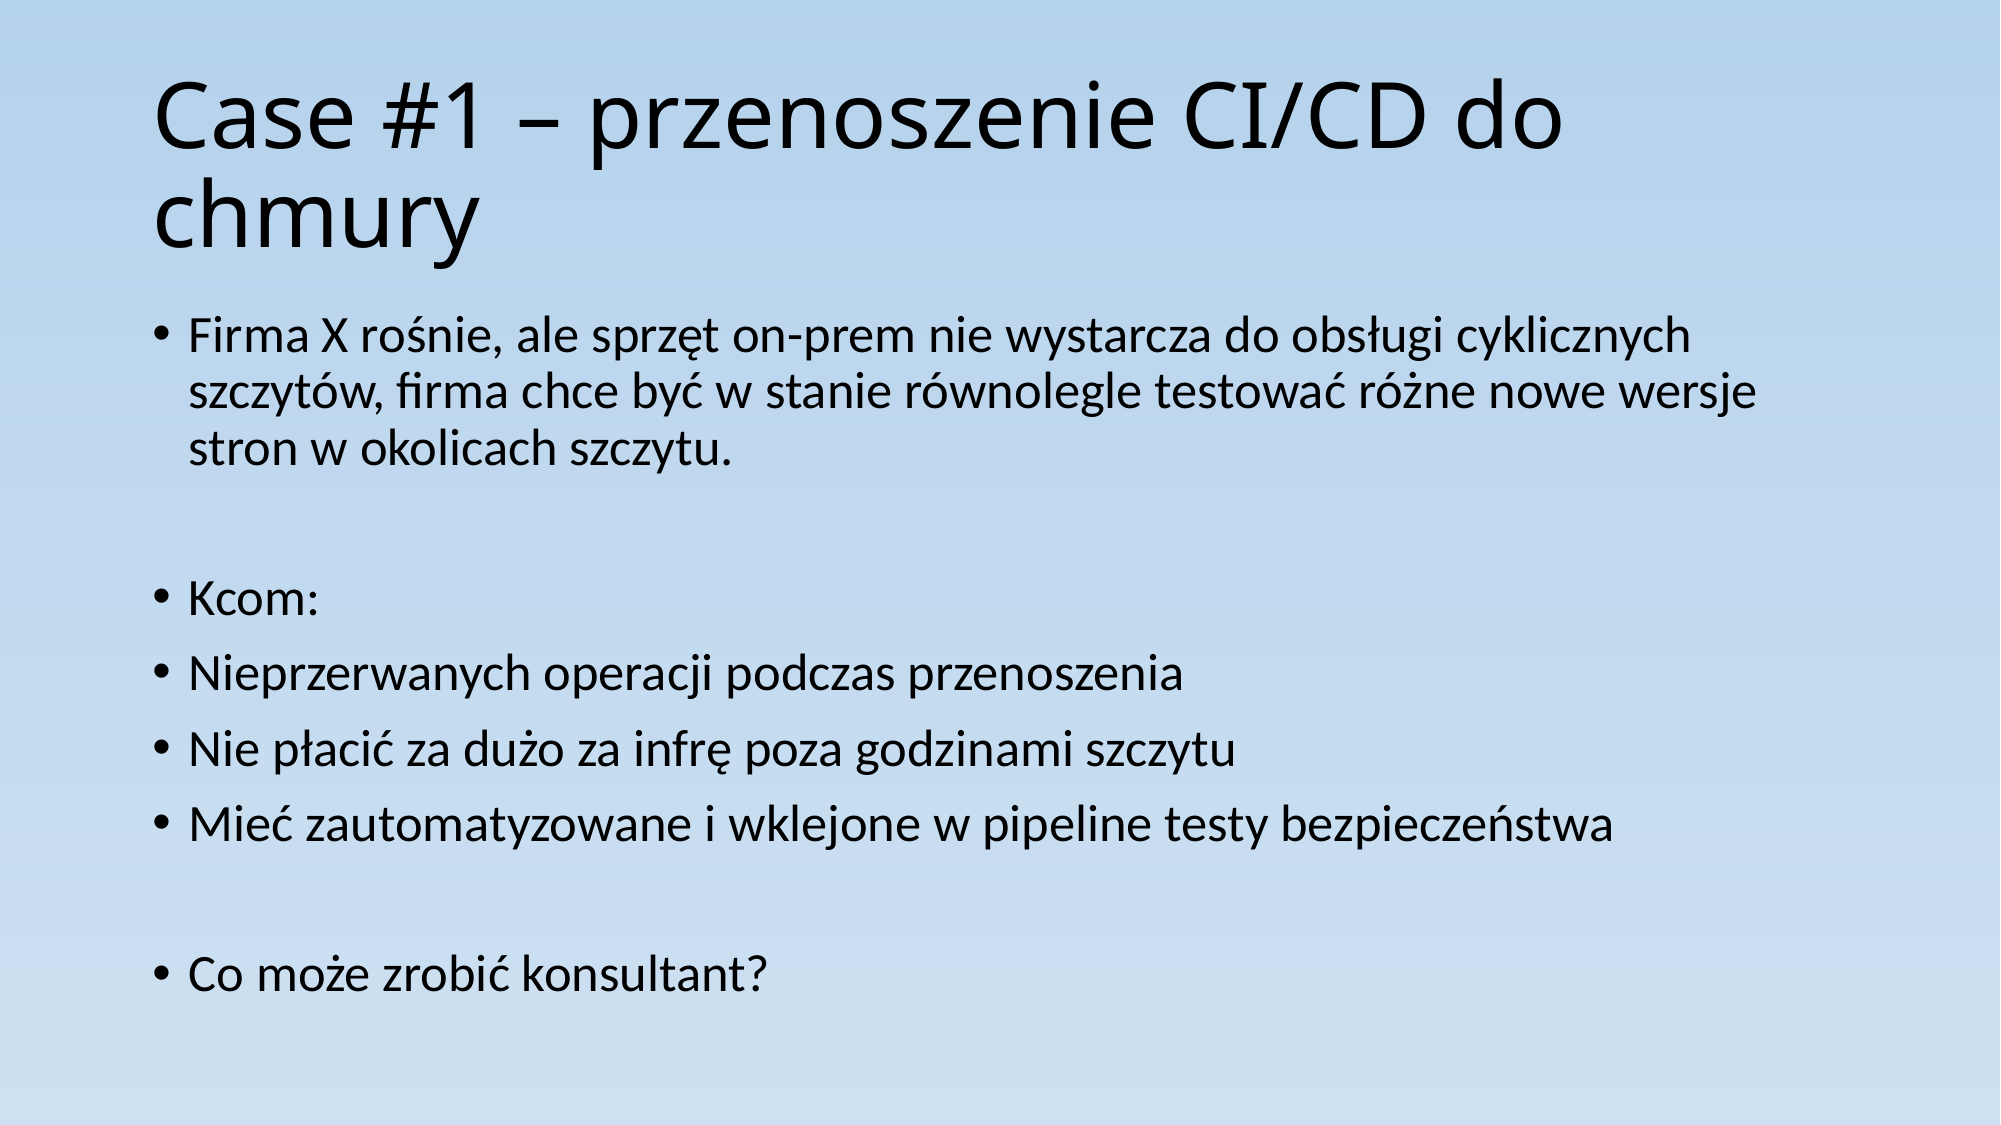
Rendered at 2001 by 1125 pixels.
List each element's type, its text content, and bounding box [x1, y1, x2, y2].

list Firma X rośnie, ale sprzęt on-prem nie wystarcza do obsługi cyklicznych szczytów, firma chce być w stanie równolegle testować różne nowe wersje stron w okolicach szczytu. Kcom: Nieprzerwanych operacji podczas przenoszenia Nie płacić za dużo za infrę poza godzinami szczytu Mieć zautomatyzowane i wklejone w pipeline testy bezpieczeństwa Co może zrobić konsultant? [137, 299, 1863, 1014]
title Case #1 – przenoszenie CI/CD do chmury [137, 59, 1863, 278]
